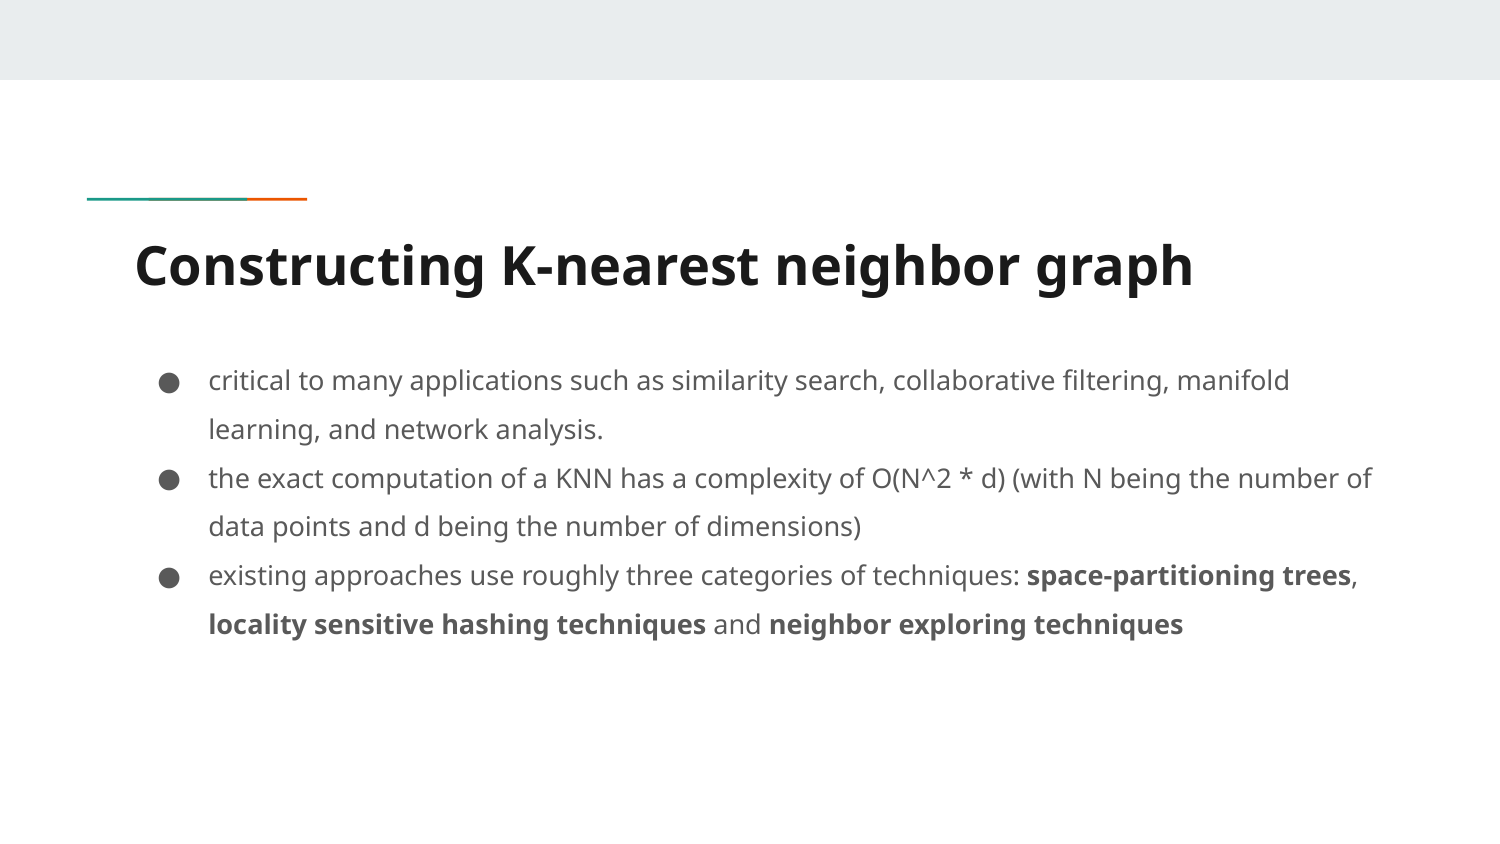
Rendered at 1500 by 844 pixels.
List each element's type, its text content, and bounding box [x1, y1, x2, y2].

title Constructing K-nearest neighbor graph [119, 216, 1381, 305]
list critical to many applications such as similarity search, collaborative filtering, manifold learning, and network analysis. the exact computation of a KNN has a complexity of O(N^2 * d) (with N being the number of data points and d being the number of dimensions) existing approaches use roughly three categories of techniques: space-partitioning trees, locality sensitive hashing techniques and neighbor exploring techniques [118, 332, 1400, 741]
